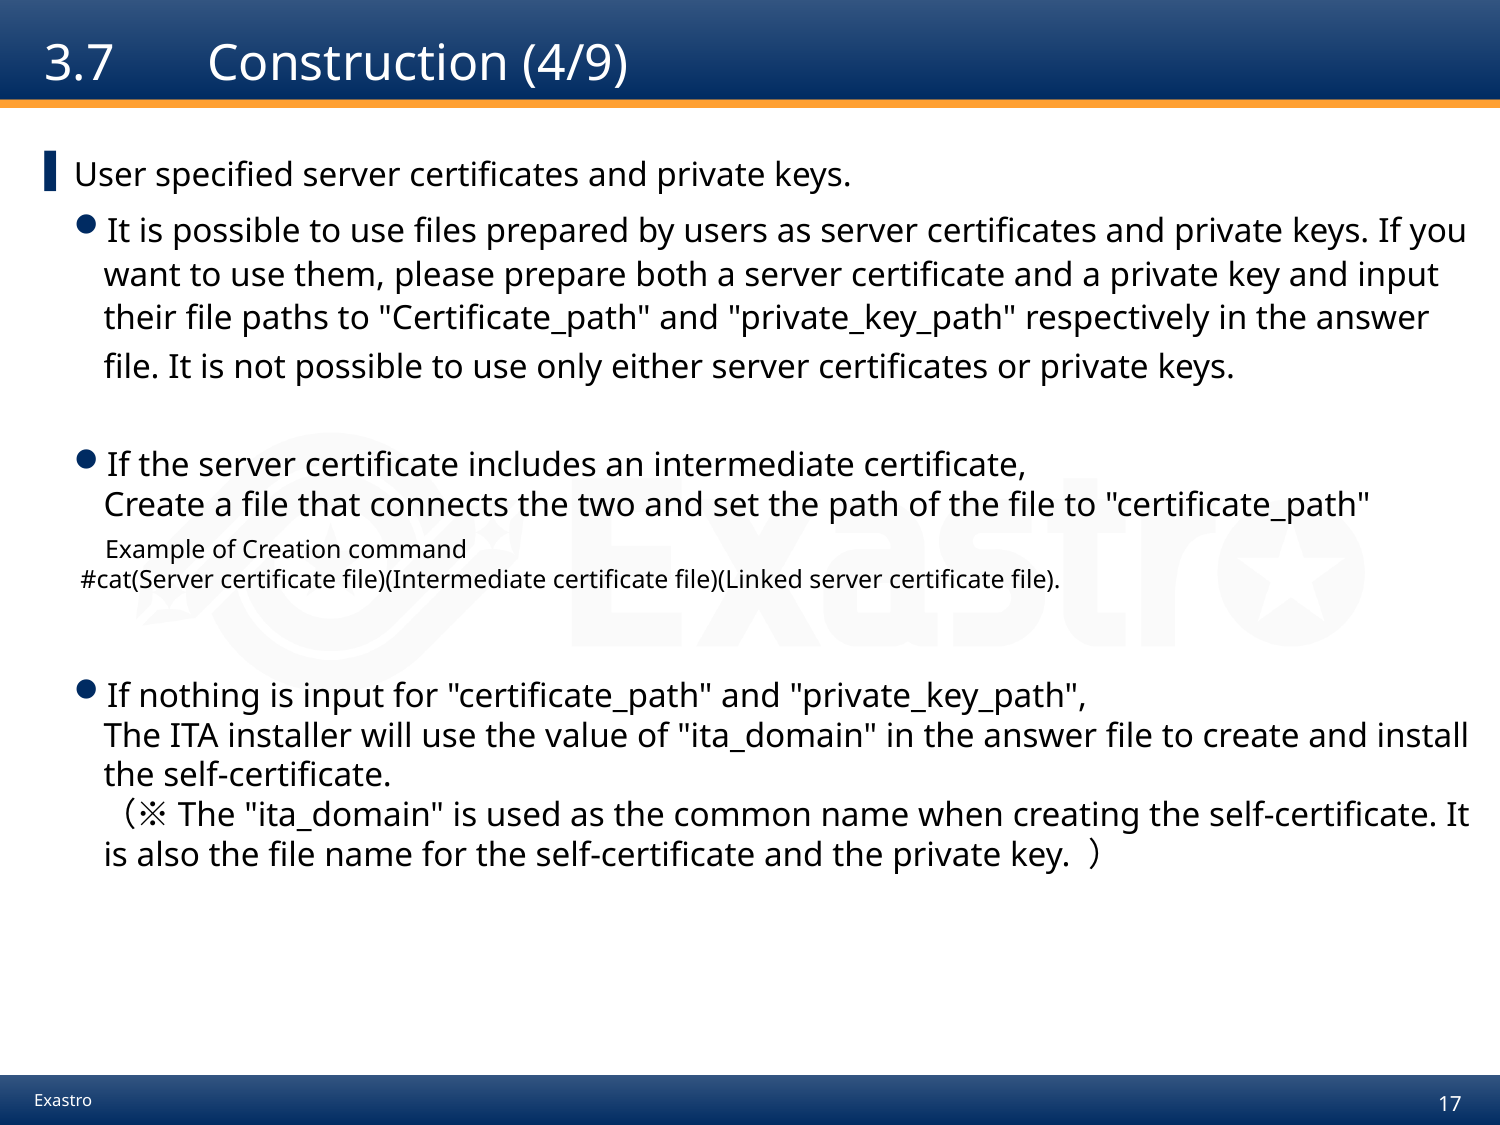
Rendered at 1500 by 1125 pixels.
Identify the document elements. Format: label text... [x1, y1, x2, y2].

title 3.7 Construction (4/9) [29, 18, 1471, 96]
list User specified server certificates and private keys. It is possible to use files prepared by users as server certificates and private keys. If you want to use them, please prepare both a server certificate and a private key and input their file paths to "Certificate_path" and "private_key_path" respectively in the answer file. It is not possible to use only either server certificates or private keys. If the server certificate includes an intermediate certificate, Create a file that connects the two and set the path of the file to "certificate_path" Example of Creation command #cat(Server certificate file)(Intermediate certificate file)(Linked server certificate file). If nothing is input for "certificate_path" and "private_key_path", The ITA installer will use the value of "ita_domain" in the answer file to create and install the self-certificate. （※The "ita_domain" is used as the common name when creating the self-certificate. It is also the file name for the self-certificate and the private key. ） [29, 137, 1500, 1059]
picture [0, 0, 1500, 1125]
